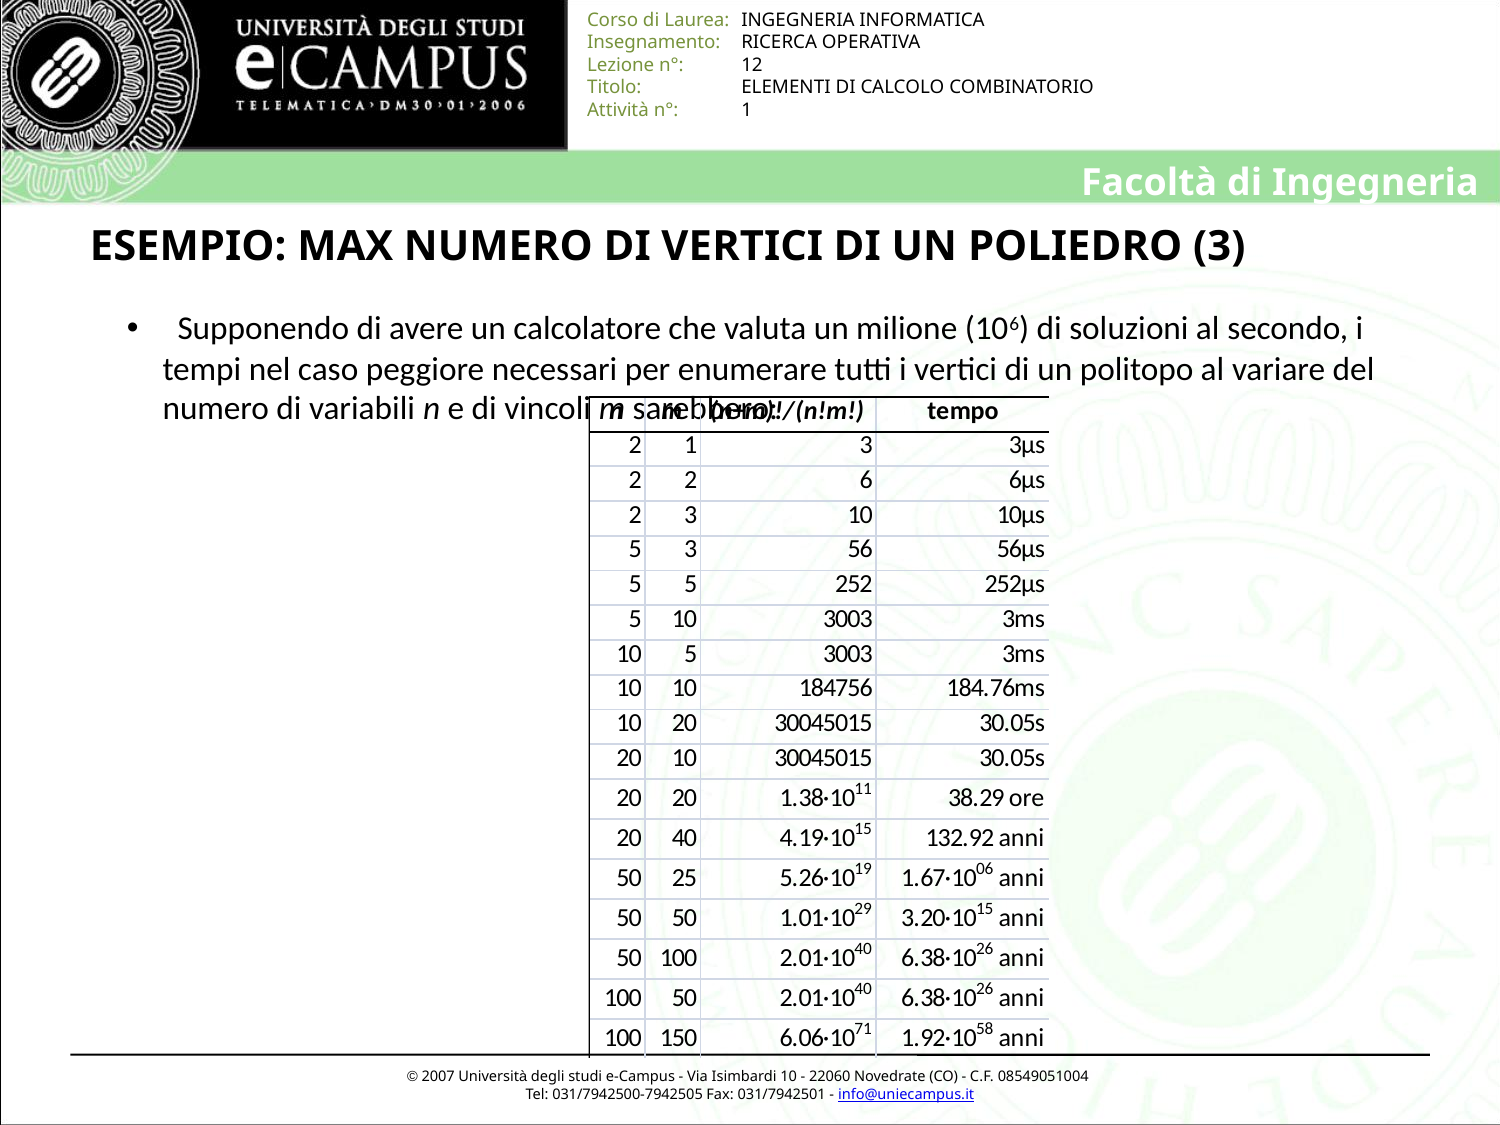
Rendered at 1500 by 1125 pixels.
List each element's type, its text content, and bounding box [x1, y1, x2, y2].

picture [0, 0, 1500, 1125]
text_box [588, 395, 1051, 1060]
text_box Supponendo di avere un calcolatore che valuta un milione (106) di soluzioni al secondo, i tempi nel caso peggiore necessari per enumerare tutti i vertici di un politopo al variare del numero di variabili n e di vincoli m sarebbero: [76, 299, 1427, 1012]
title ESEMPIO: MAX NUMERO DI VERTICI DI UN POLIEDRO (3) [74, 210, 1430, 282]
